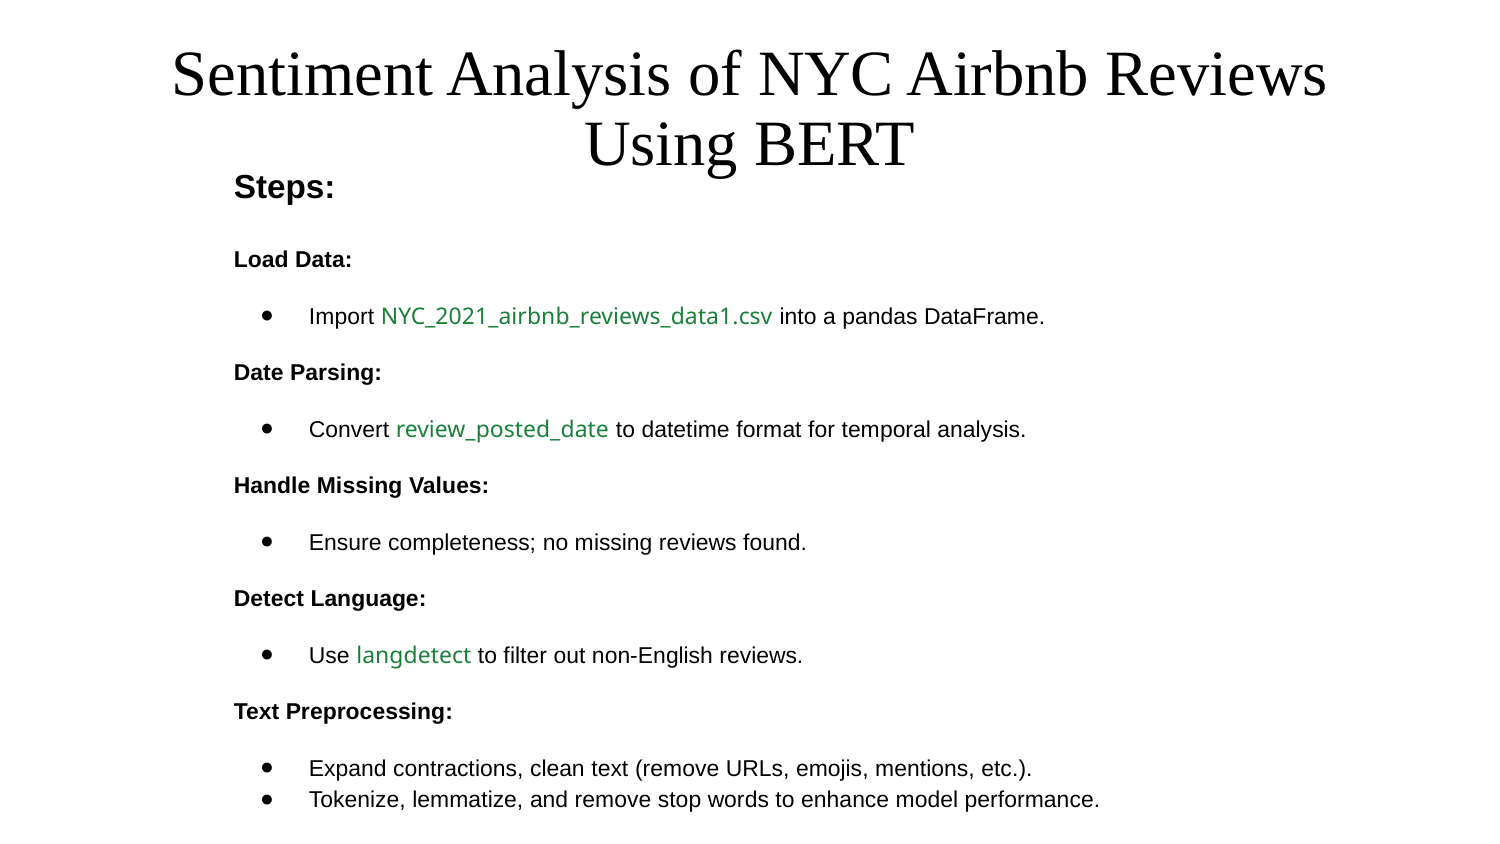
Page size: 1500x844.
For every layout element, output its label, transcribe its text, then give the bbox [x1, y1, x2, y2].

text_box Steps: Load Data: Import NYC_2021_airbnb_reviews_data1.csv into a pandas DataFrame. Date Parsing: Convert review_posted_date to datetime format for temporal analysis. Handle Missing Values: Ensure completeness; no missing reviews found. Detect Language: Use langdetect to filter out non-English reviews. Text Preprocessing: Expand contractions, clean text (remove URLs, emojis, mentions, etc.). Tokenize, lemmatize, and remove stop words to enhance model performance. [218, 149, 1332, 844]
text_box Sentiment Analysis of NYC Airbnb Reviews Using BERT [79, 33, 1421, 182]
